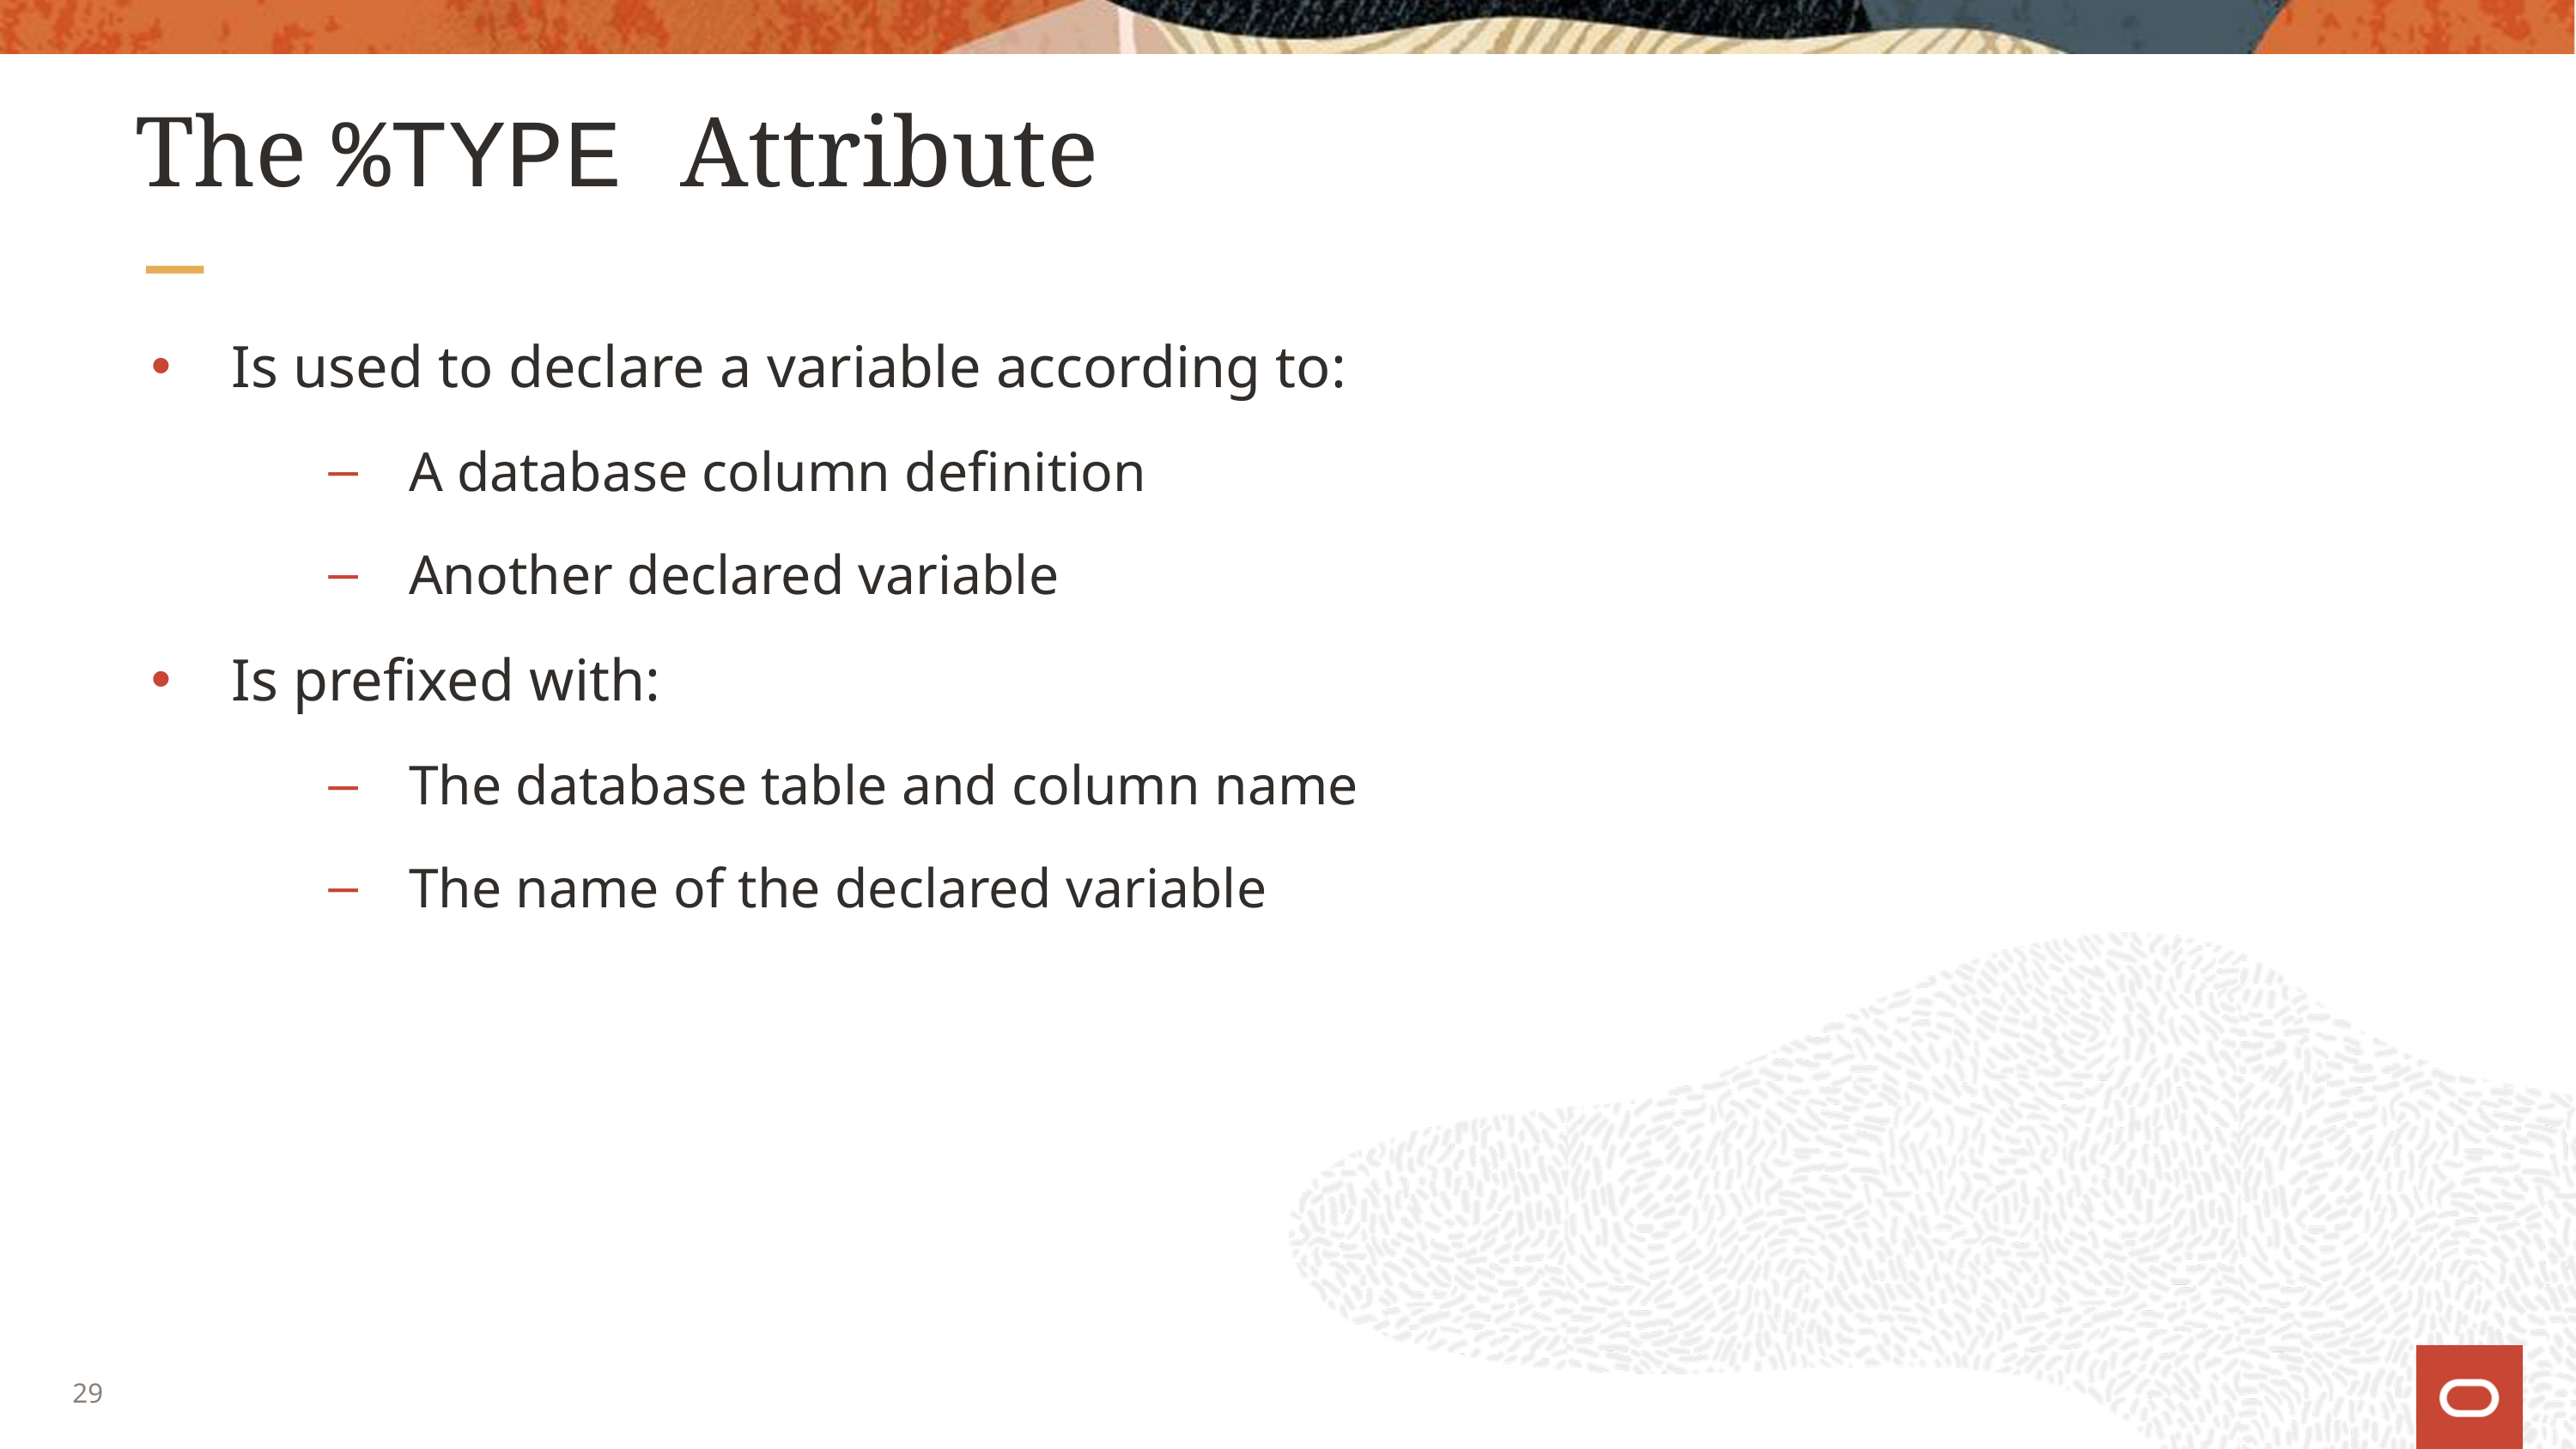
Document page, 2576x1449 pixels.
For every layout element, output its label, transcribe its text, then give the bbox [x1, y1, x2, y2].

list Is used to declare a variable according to: A database column definition Another declared variable Is prefixed with: The database table and column name The name of the declared variable [131, 319, 2445, 1027]
picture [2416, 1345, 2523, 1449]
picture [0, 0, 2576, 54]
title The %TYPE Attribute [131, 86, 2445, 252]
